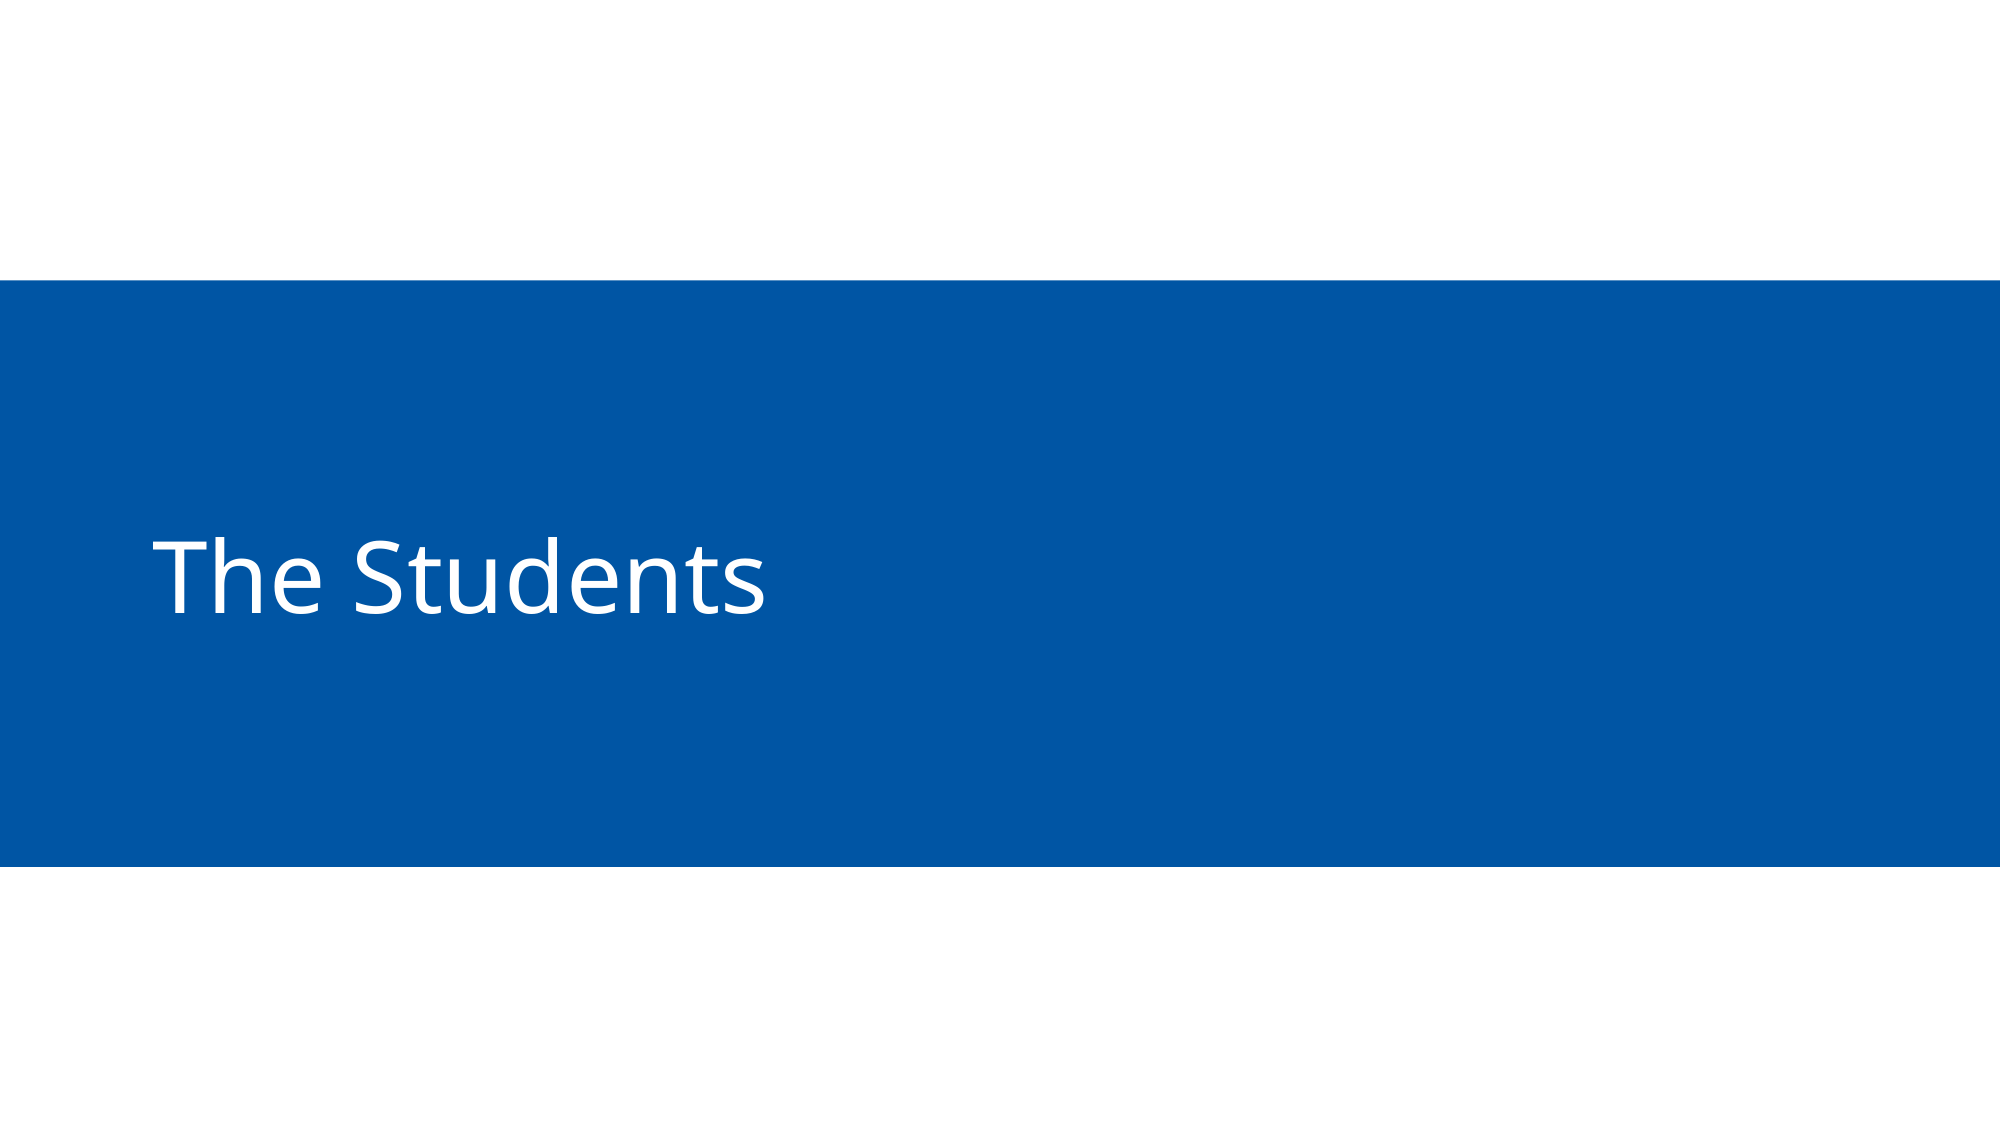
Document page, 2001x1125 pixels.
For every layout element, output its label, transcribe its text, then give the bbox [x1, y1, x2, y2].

title The Students [137, 394, 1863, 753]
